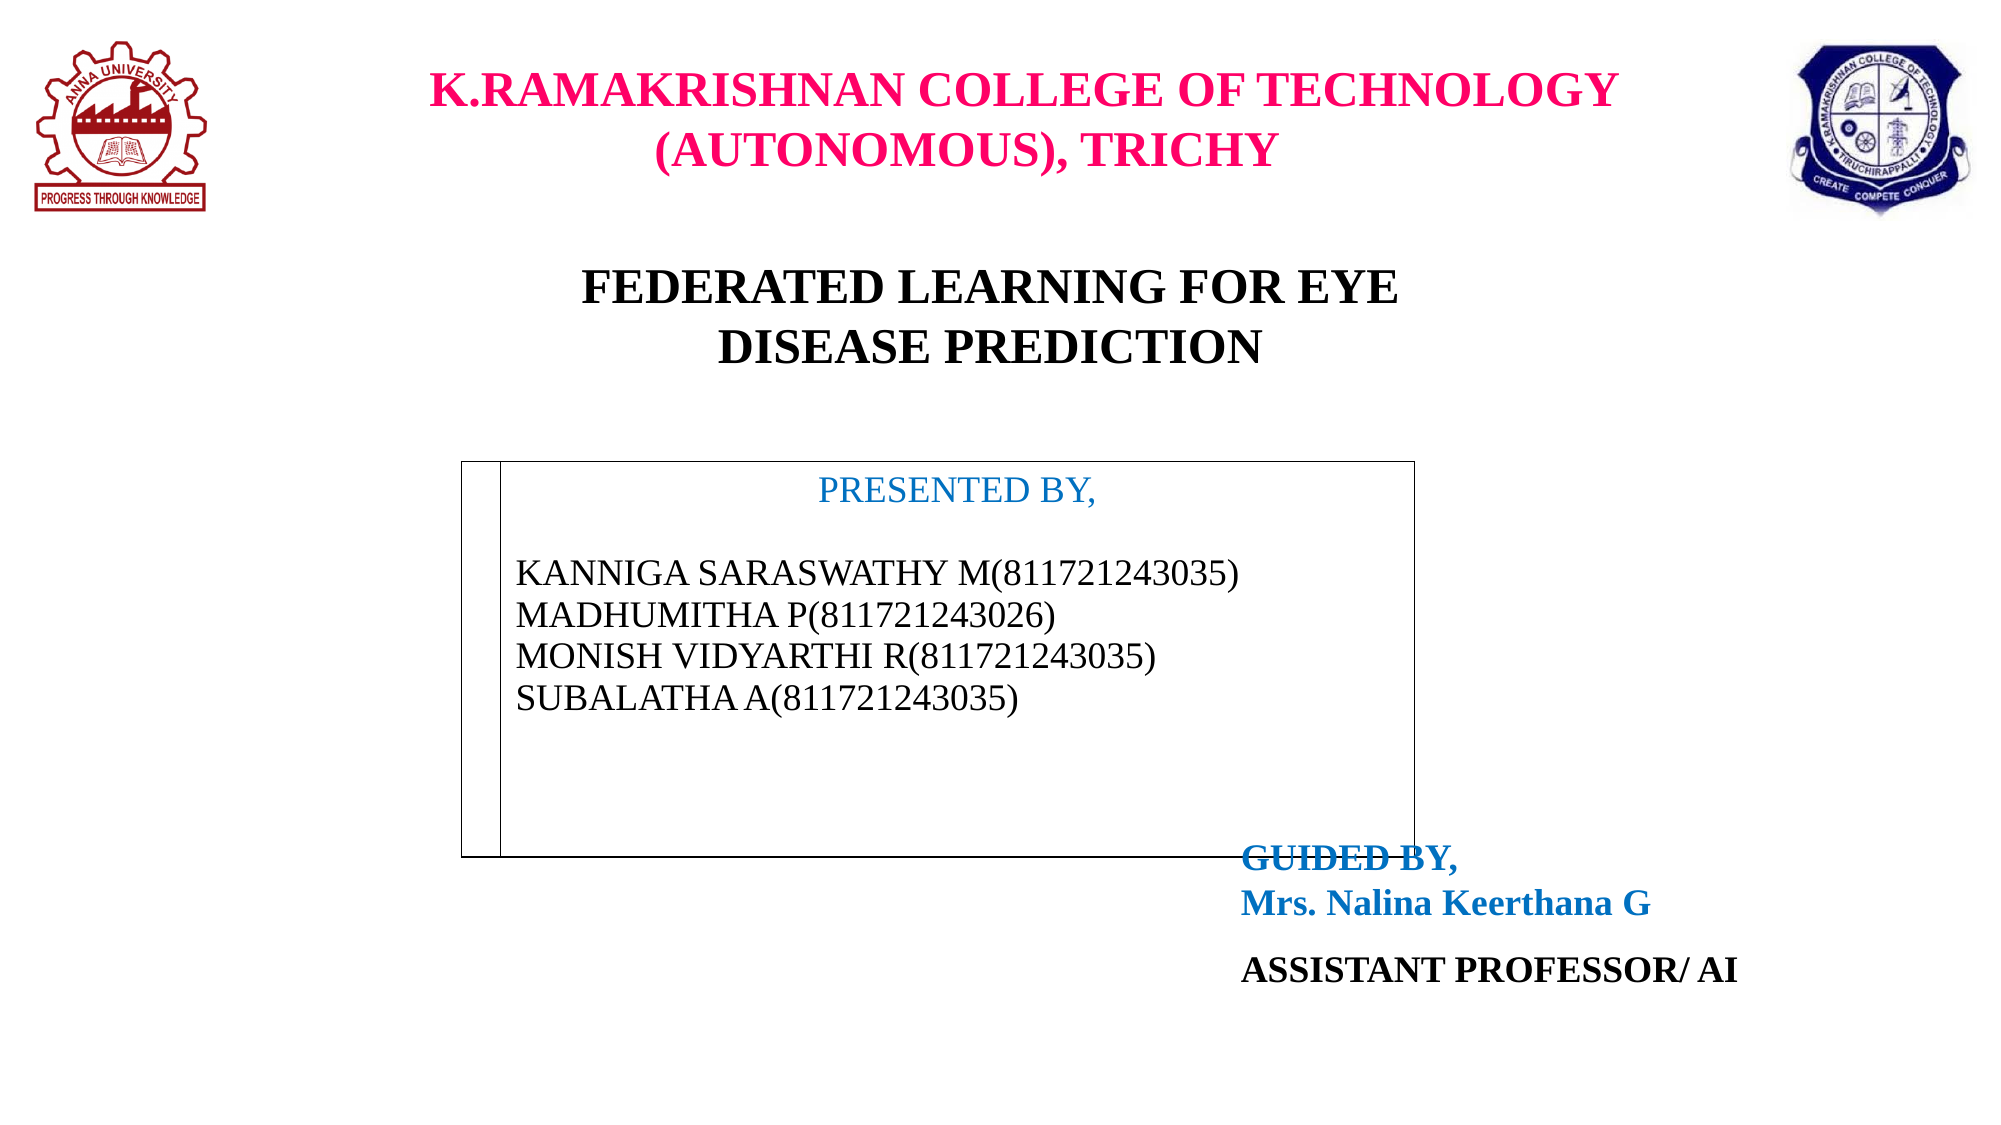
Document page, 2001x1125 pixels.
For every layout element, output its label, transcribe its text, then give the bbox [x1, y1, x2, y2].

text_box FEDERATED LEARNING FOR EYE DISEASE PREDICTION [490, 245, 1491, 381]
picture [32, 39, 208, 213]
picture [1786, 39, 1977, 221]
text_box K.RAMAKRISHNAN COLLEGE OF TECHNOLOGY (AUTONOMOUS), TRICHY [414, 49, 1733, 245]
text_box GUIDED BY, Mrs. Nalina Keerthana G ASSISTANT PROFESSOR/ AI [1226, 825, 1772, 998]
table_header PRESENTED BY, KANNIGA SARASWATHY M(811721243035) MADHUMITHA P(811721243026) MONISH VIDYARTHI R(811721243035) SUBALATHA A(811721243035) [501, 462, 1414, 856]
table_header [462, 462, 500, 856]
